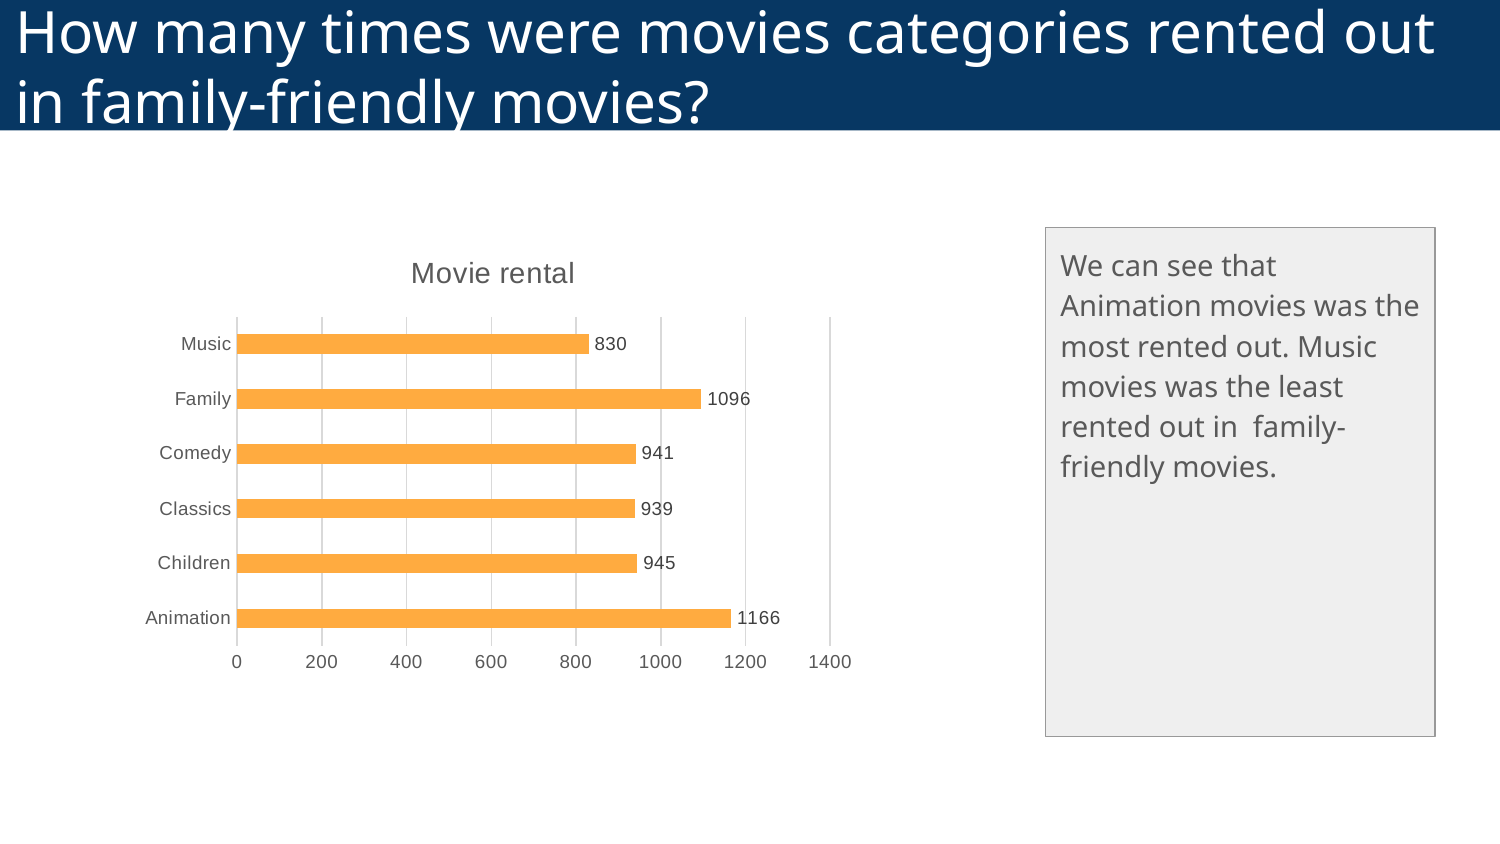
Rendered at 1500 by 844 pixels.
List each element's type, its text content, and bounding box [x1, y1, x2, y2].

chart [117, 230, 869, 682]
title How many times were movies categories rented out in family-friendly movies? [0, 0, 1500, 131]
list We can see that Animation movies was the most rented out. Music movies was the least rented out in family-friendly movies. [1045, 227, 1436, 737]
